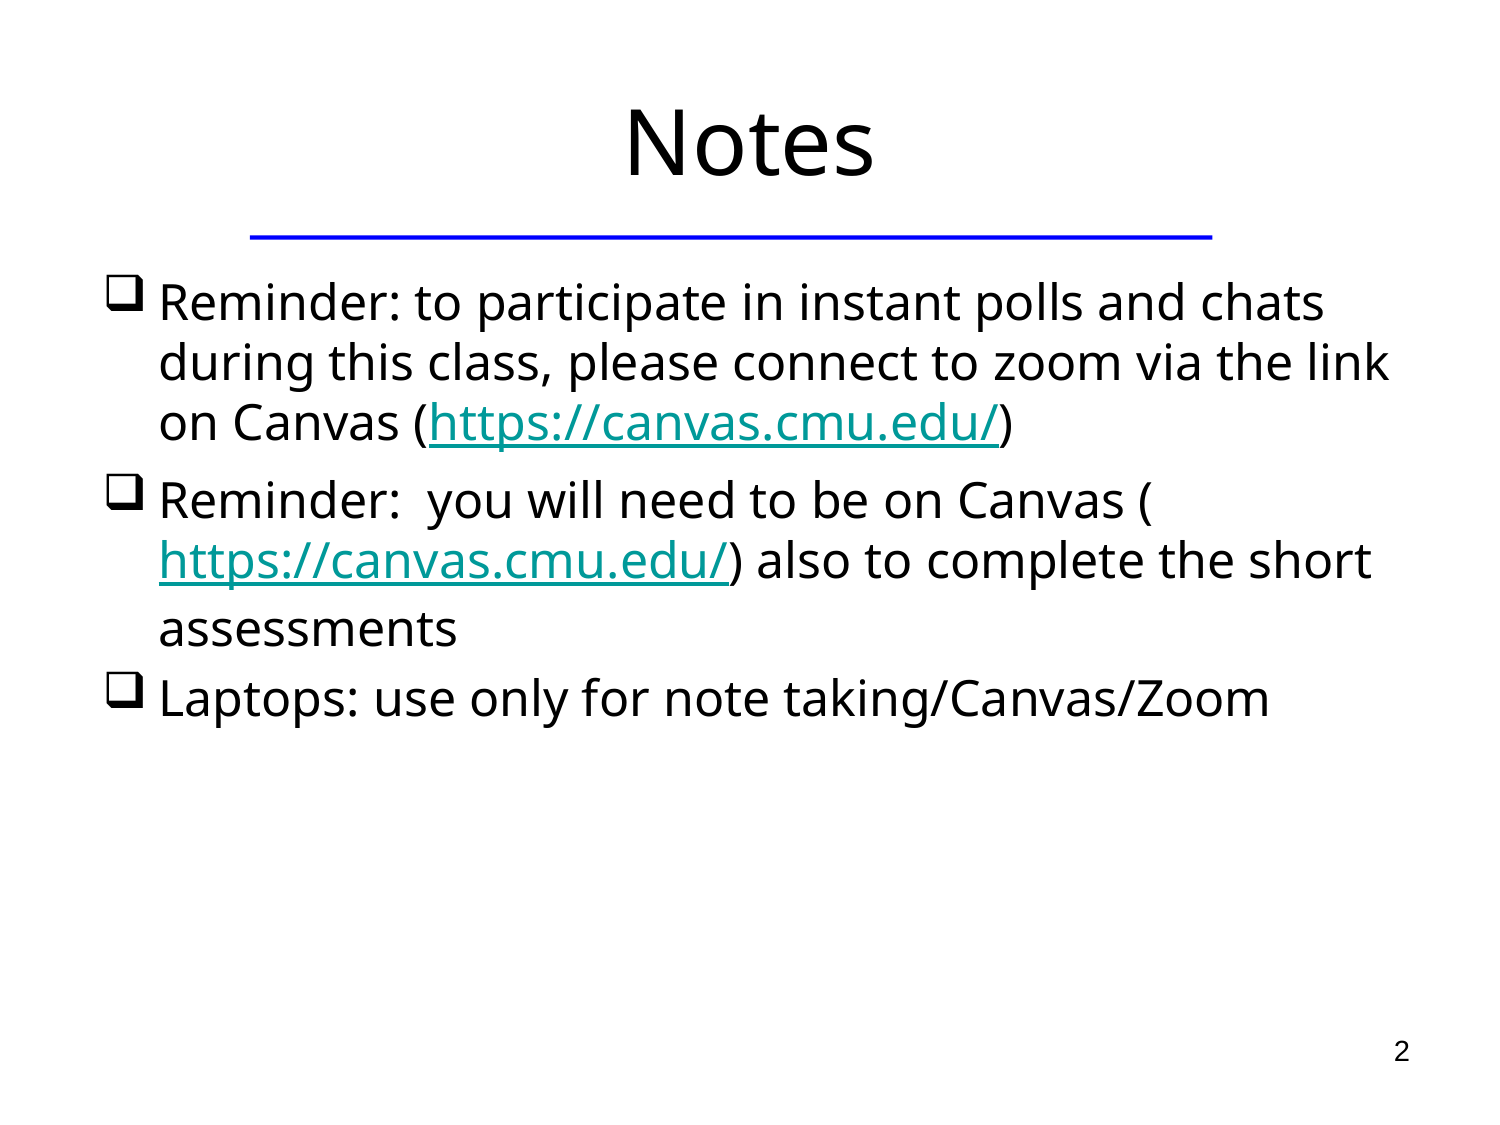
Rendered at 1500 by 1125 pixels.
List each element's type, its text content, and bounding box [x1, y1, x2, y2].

list Reminder: to participate in instant polls and chats during this class, please connect to zoom via the link on Canvas (https://canvas.cmu.edu/) Reminder: you will need to be on Canvas (https://canvas.cmu.edu/) also to complete the short assessments Laptops: use only for note taking/Canvas/Zoom [87, 262, 1425, 1038]
slide_number 2 [1074, 1024, 1426, 1103]
title Notes [75, 45, 1425, 233]
